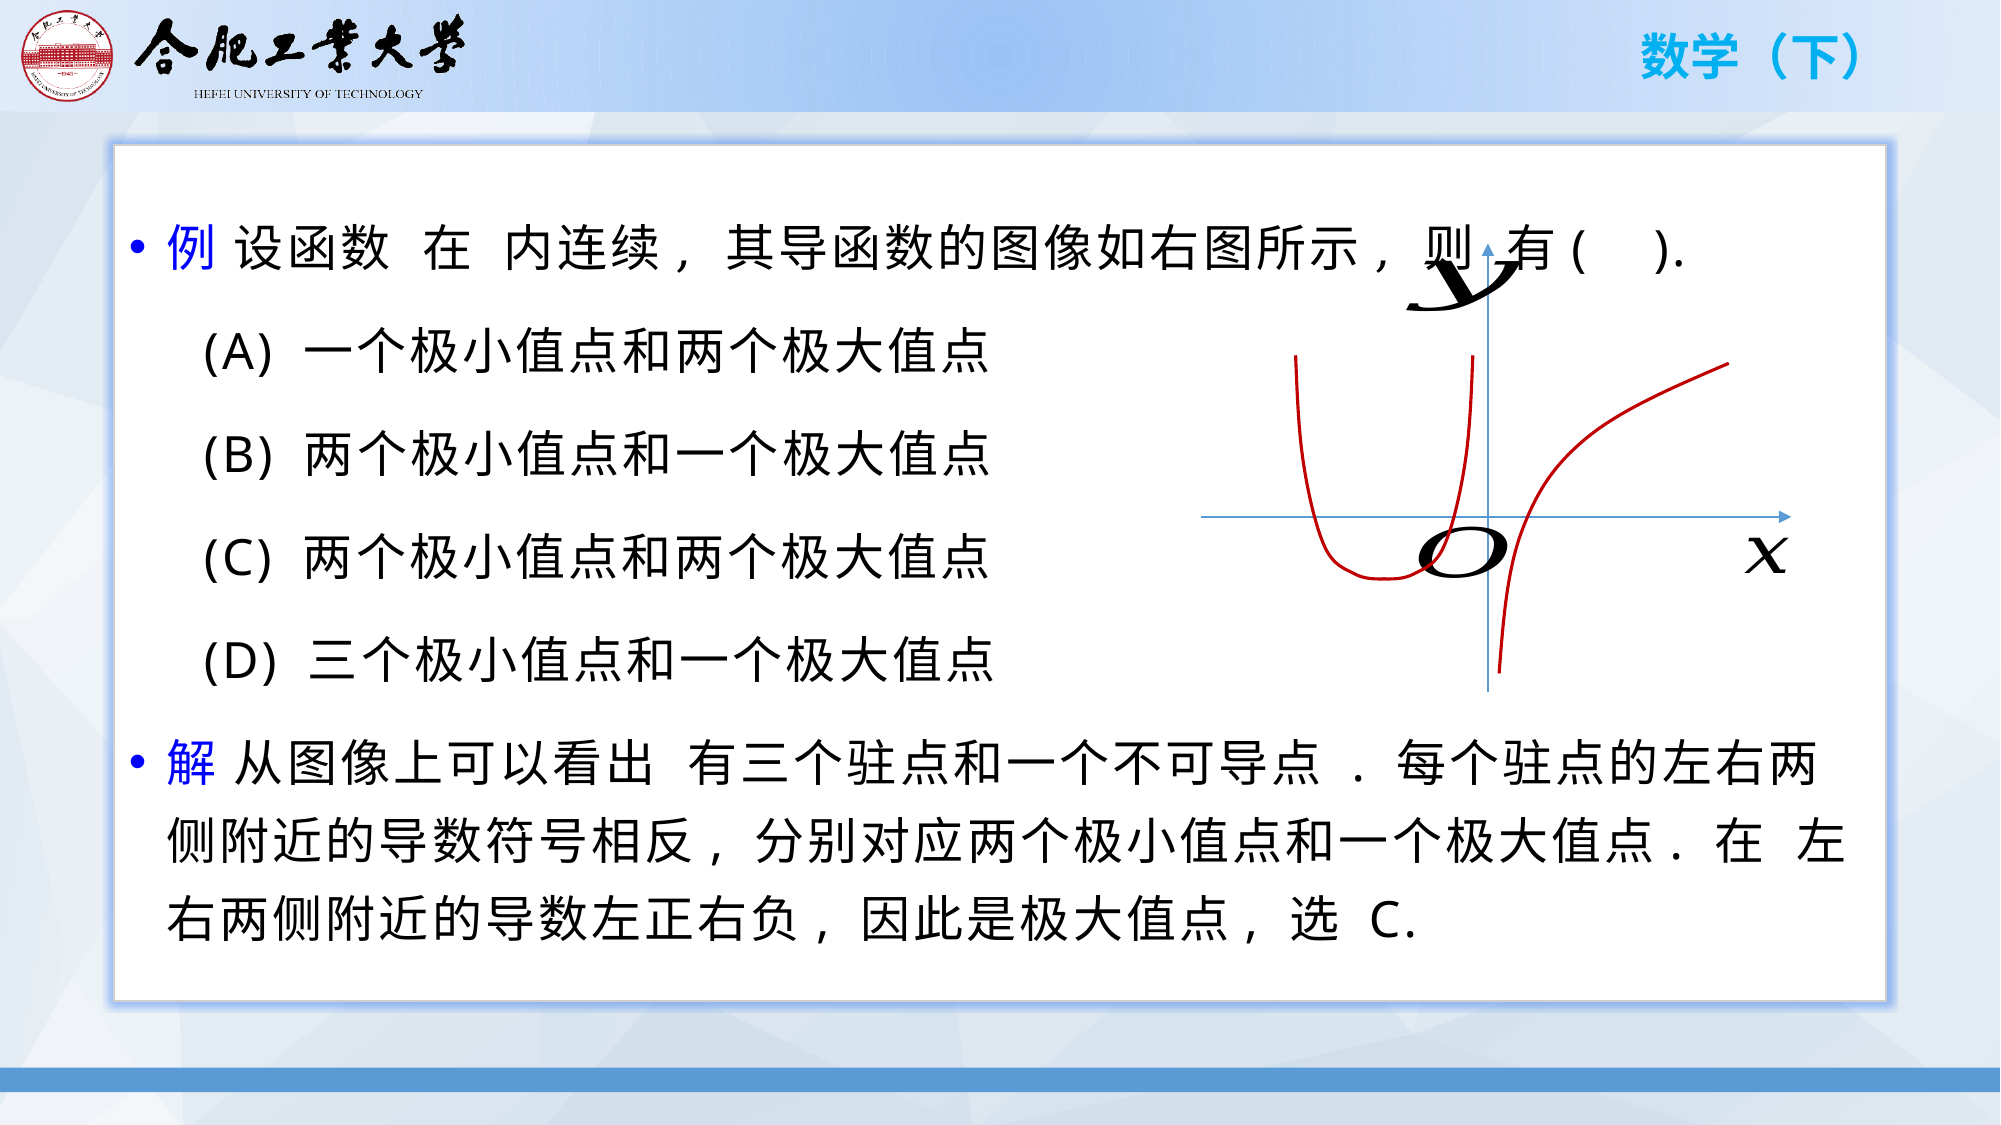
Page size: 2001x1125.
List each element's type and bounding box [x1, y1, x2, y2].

text_box [1313, 517, 1384, 580]
text_box [1382, 517, 1455, 580]
text_box [1498, 517, 1615, 674]
text_box [1294, 355, 1361, 516]
picture [21, 10, 113, 102]
picture [0, 0, 2001, 1125]
picture [134, 13, 465, 98]
text_box [1526, 362, 1730, 516]
text_box [1407, 355, 1474, 516]
